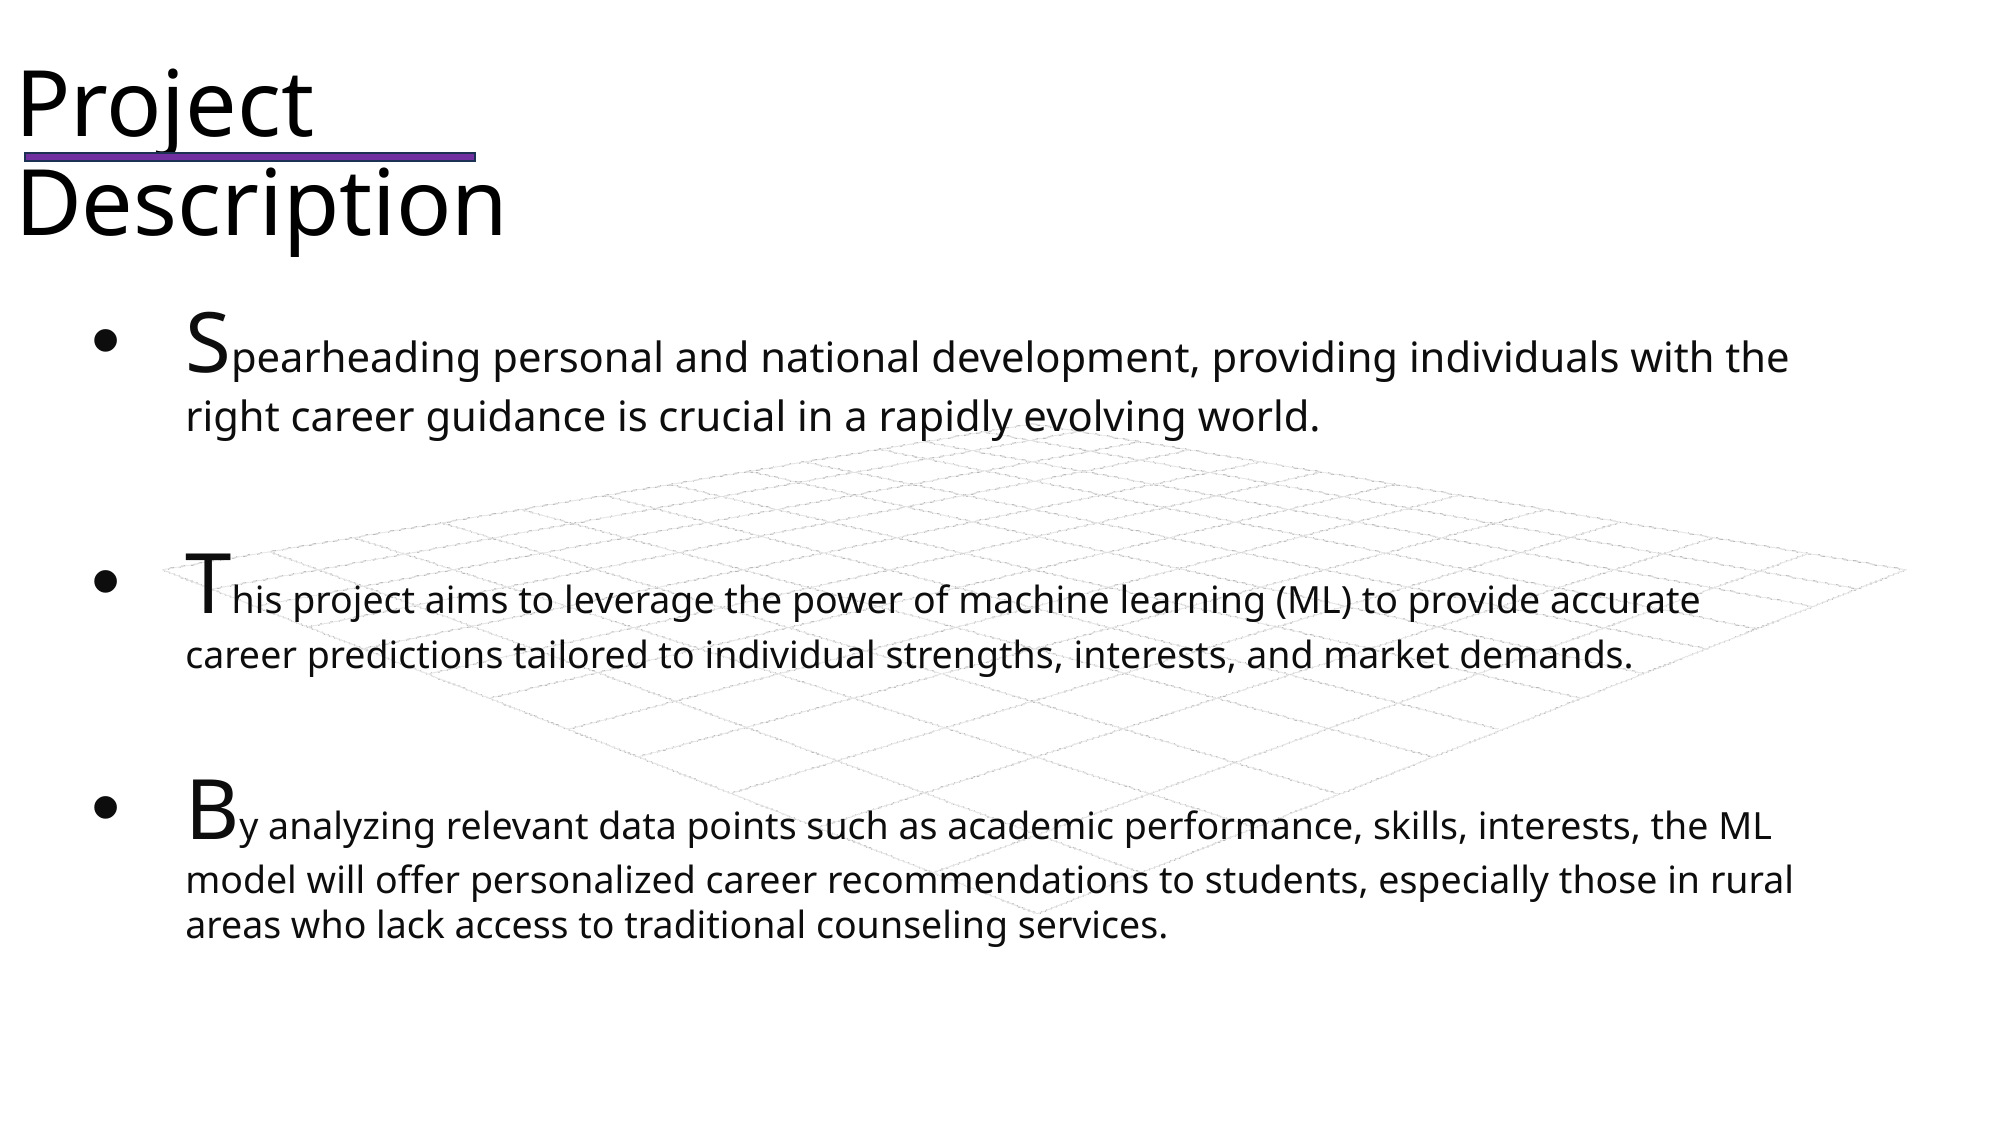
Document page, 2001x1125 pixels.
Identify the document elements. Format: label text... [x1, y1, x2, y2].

title Project Description [0, 0, 706, 313]
picture [162, 421, 1924, 919]
text_box This project aims to leverage the power of machine learning (ML) to provide accurate career predictions tailored to individual strengths, interests, and market demands. [76, 523, 162, 728]
text_box [24, 152, 476, 162]
text_box Spearheading personal and national development, providing individuals with the right career guidance is crucial in a rapidly evolving world. [76, 282, 1895, 492]
text_box By analyzing relevant data points such as academic performance, skills, interests, the ML model will offer personalized career recommendations to students, especially those in rural areas who lack access to traditional counseling services. [76, 749, 1824, 954]
